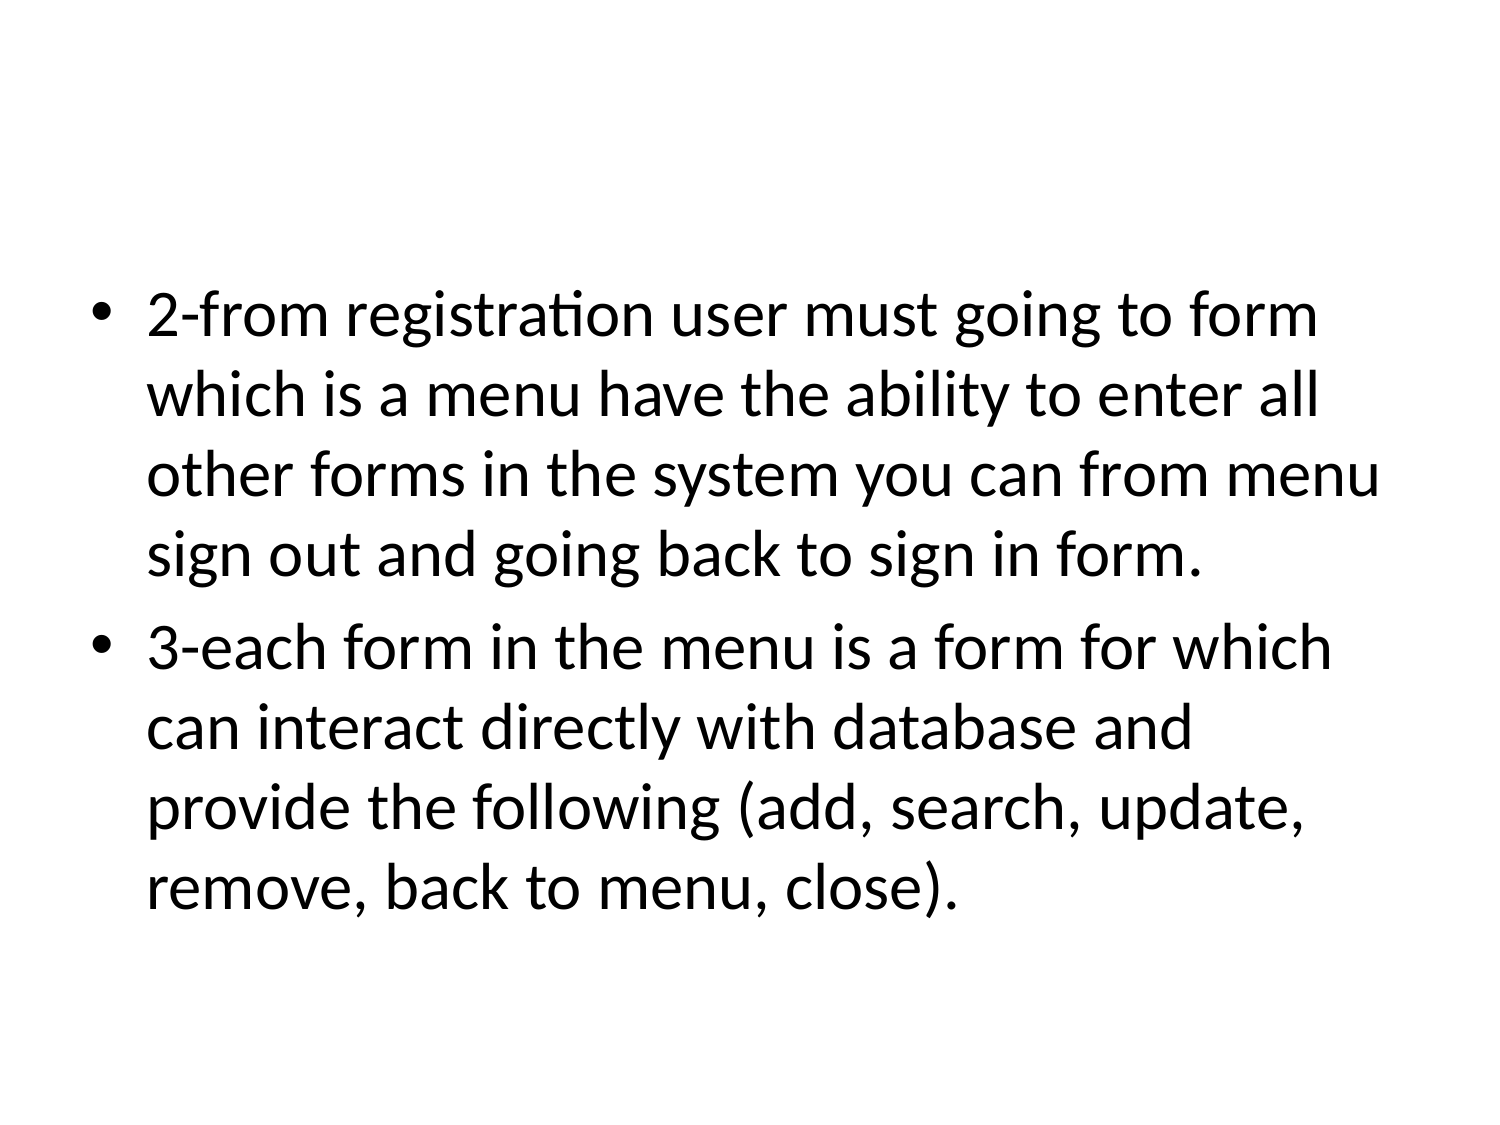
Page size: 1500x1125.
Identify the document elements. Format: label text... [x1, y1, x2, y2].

list 2-from registration user must going to form which is a menu have the ability to enter all other forms in the system you can from menu sign out and going back to sign in form. 3-each form in the menu is a form for which can interact directly with database and provide the following (add, search, update, remove, back to menu, close). [75, 262, 1425, 1005]
